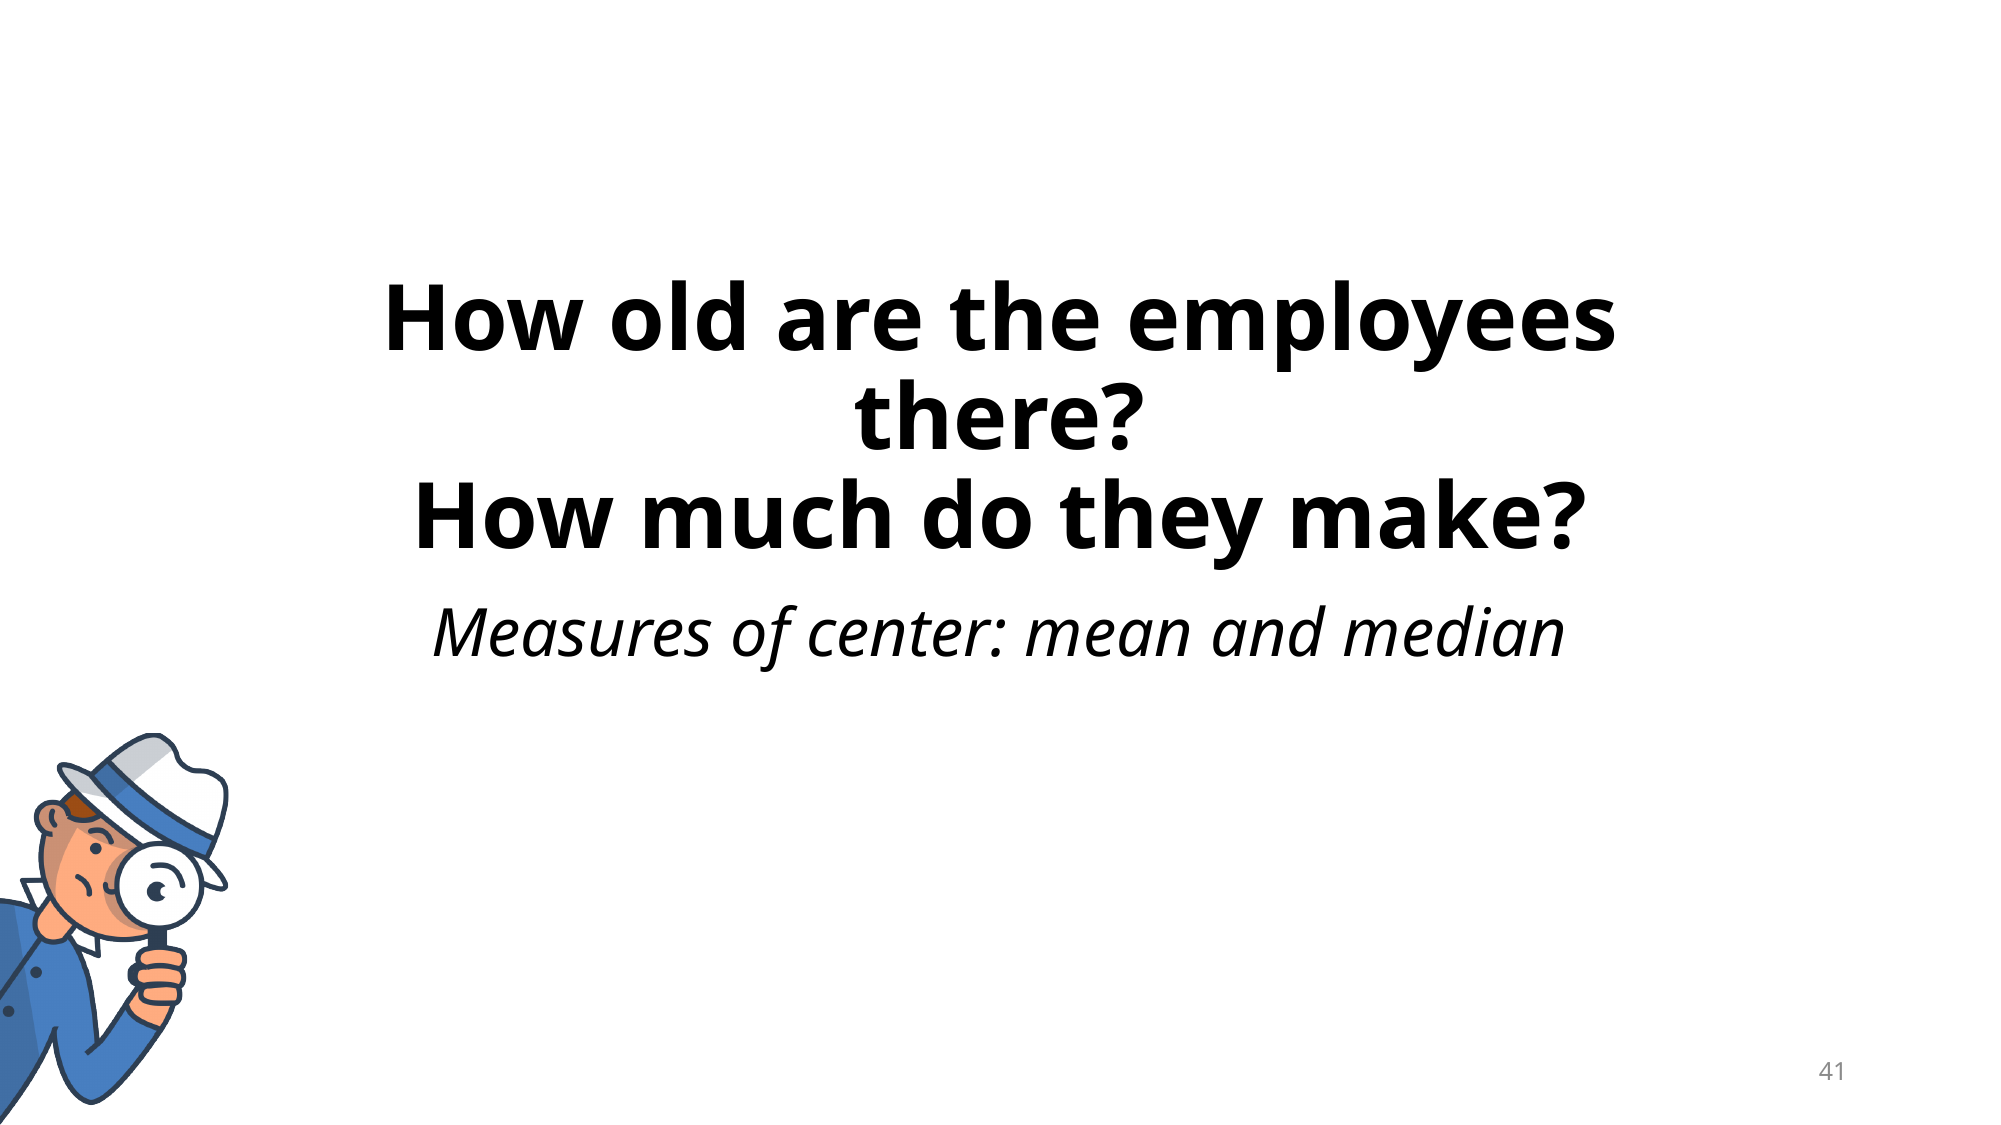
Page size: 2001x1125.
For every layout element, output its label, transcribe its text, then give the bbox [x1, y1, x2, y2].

slide_number 41 [1412, 1042, 1863, 1103]
picture [0, 733, 327, 1125]
subtitle Measures of center: mean and median [249, 590, 1750, 863]
title How old are the employees there? How much do they make? [249, 184, 1750, 576]
